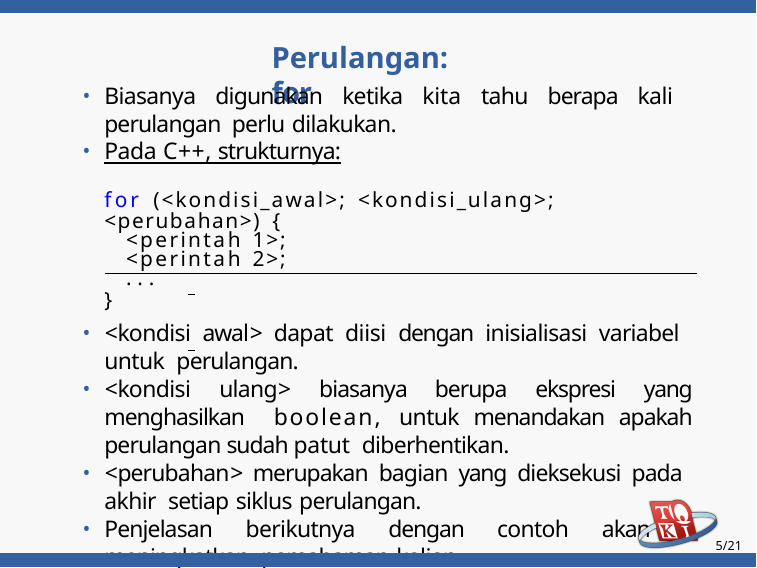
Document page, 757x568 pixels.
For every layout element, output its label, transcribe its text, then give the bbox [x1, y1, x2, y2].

title Perulangan: for [269, 36, 487, 80]
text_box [0, 495, 757, 568]
picture [0, 0, 756, 13]
text_box Biasanya digunakan ketika kita tahu berapa kali perulangan perlu dilakukan. Pada C++, strukturnya: for (<kondisi_awal>; <kondisi_ulang>; <perubahan>) { <perintah 1>; <perintah 2>; ... } <kondisi awal> dapat diisi dengan inisialisasi variabel untuk perulangan. <kondisi ulang> biasanya berupa ekspresi yang menghasilkan boolean, untuk menandakan apakah perulangan sudah patut diberhentikan. <perubahan> merupakan bagian yang dieksekusi pada akhir setiap siklus perulangan. Penjelasan berikutnya dengan contoh akan meningkatkan pemahaman kalian. [80, 80, 699, 494]
